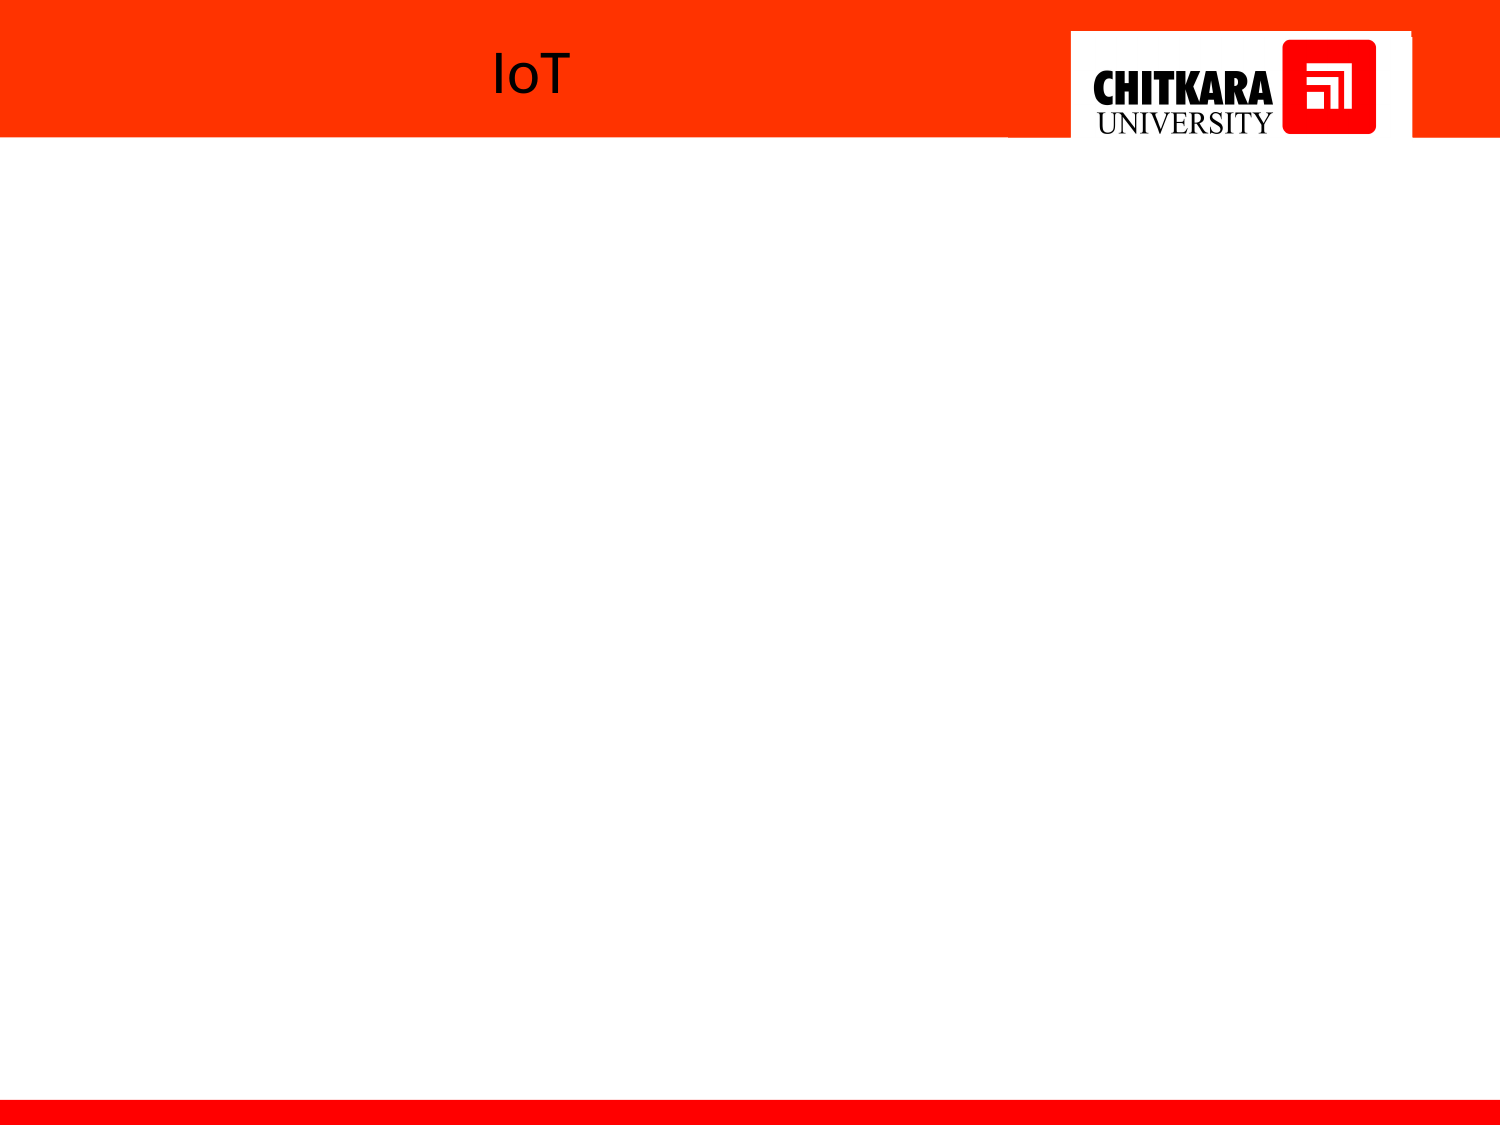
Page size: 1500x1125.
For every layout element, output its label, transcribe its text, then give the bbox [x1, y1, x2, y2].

picture [1074, 37, 1391, 138]
title IoT [0, 0, 1063, 138]
